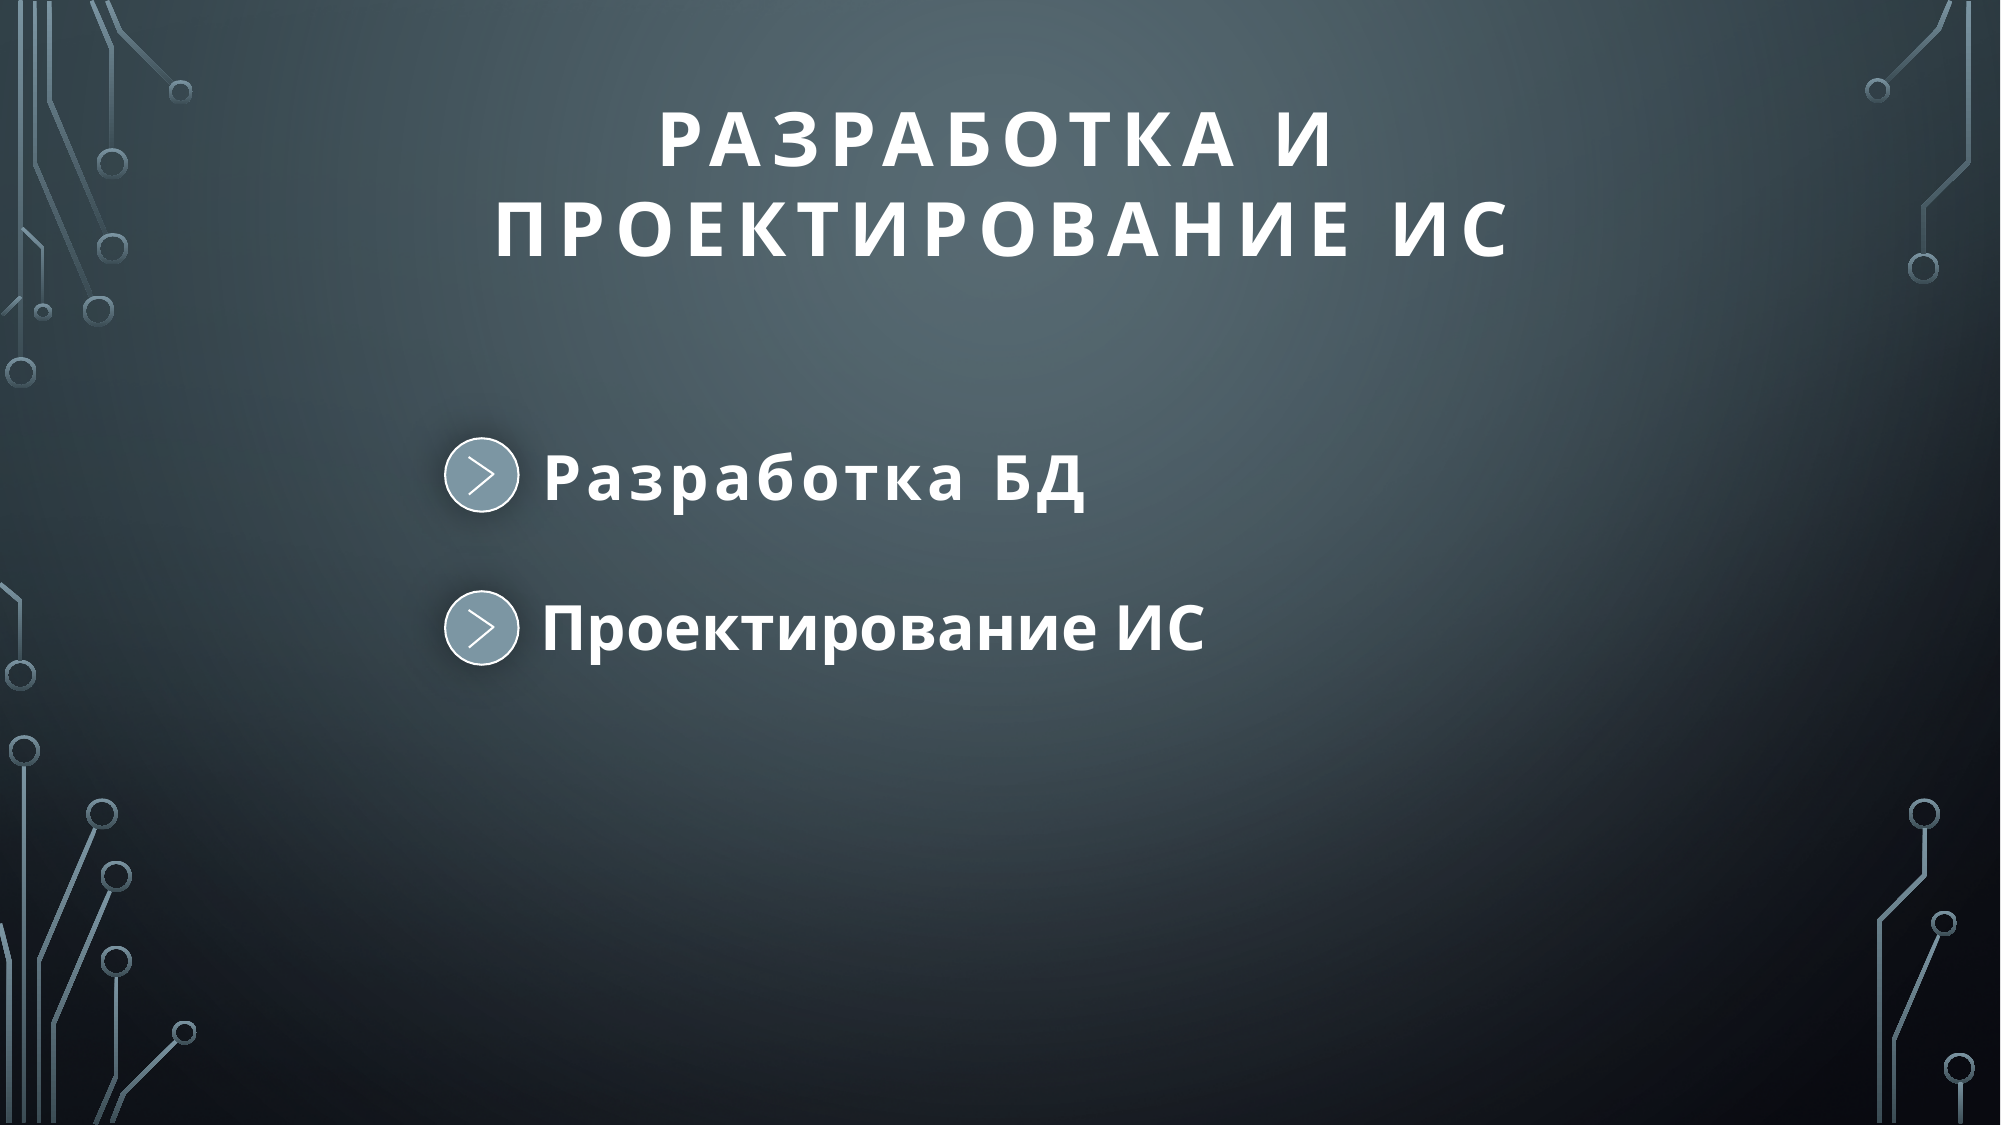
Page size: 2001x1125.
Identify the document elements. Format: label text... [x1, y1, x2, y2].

text_box Разработка БД Проектирование ИС [540, 435, 1429, 738]
title РАЗРАБОТКА И ПРОЕКТИРОВАНИЕ ИС [381, 84, 1619, 276]
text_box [381, 527, 581, 727]
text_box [381, 374, 581, 527]
